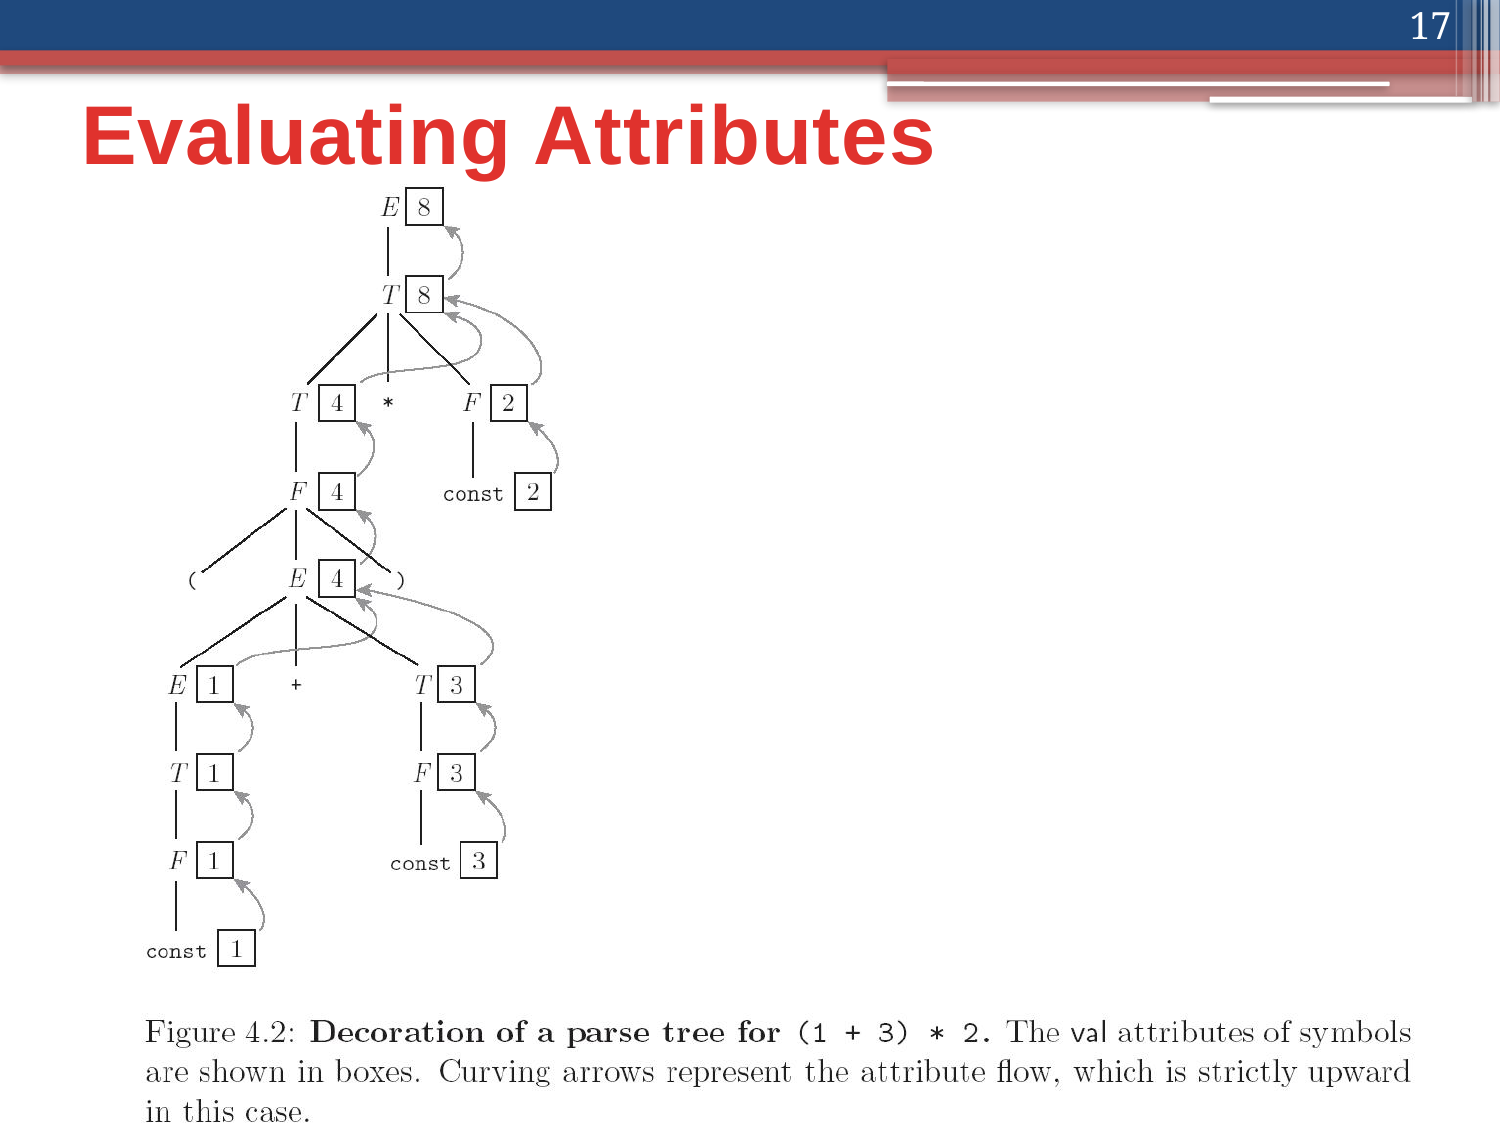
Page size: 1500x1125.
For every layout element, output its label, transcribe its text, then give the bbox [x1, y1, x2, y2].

picture [124, 184, 1427, 1125]
slide_number 17 [1341, 0, 1466, 61]
title Evaluating Attributes [66, 37, 1050, 225]
